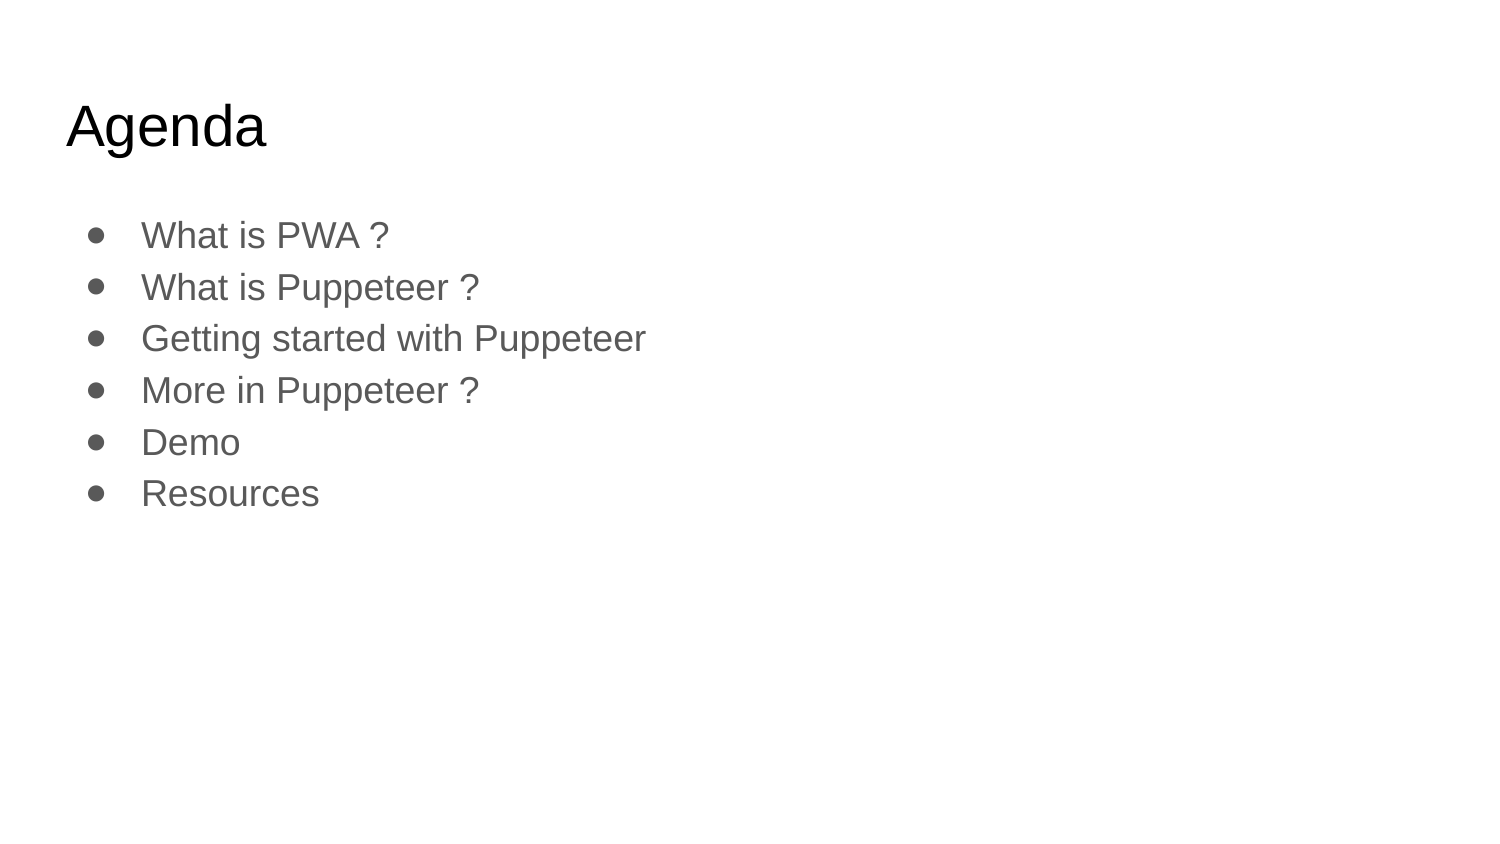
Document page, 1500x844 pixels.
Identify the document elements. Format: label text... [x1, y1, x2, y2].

list What is PWA ? What is Puppeteer ? Getting started with Puppeteer More in Puppeteer ? Demo Resources [51, 189, 1449, 750]
title Agenda [51, 72, 1449, 167]
